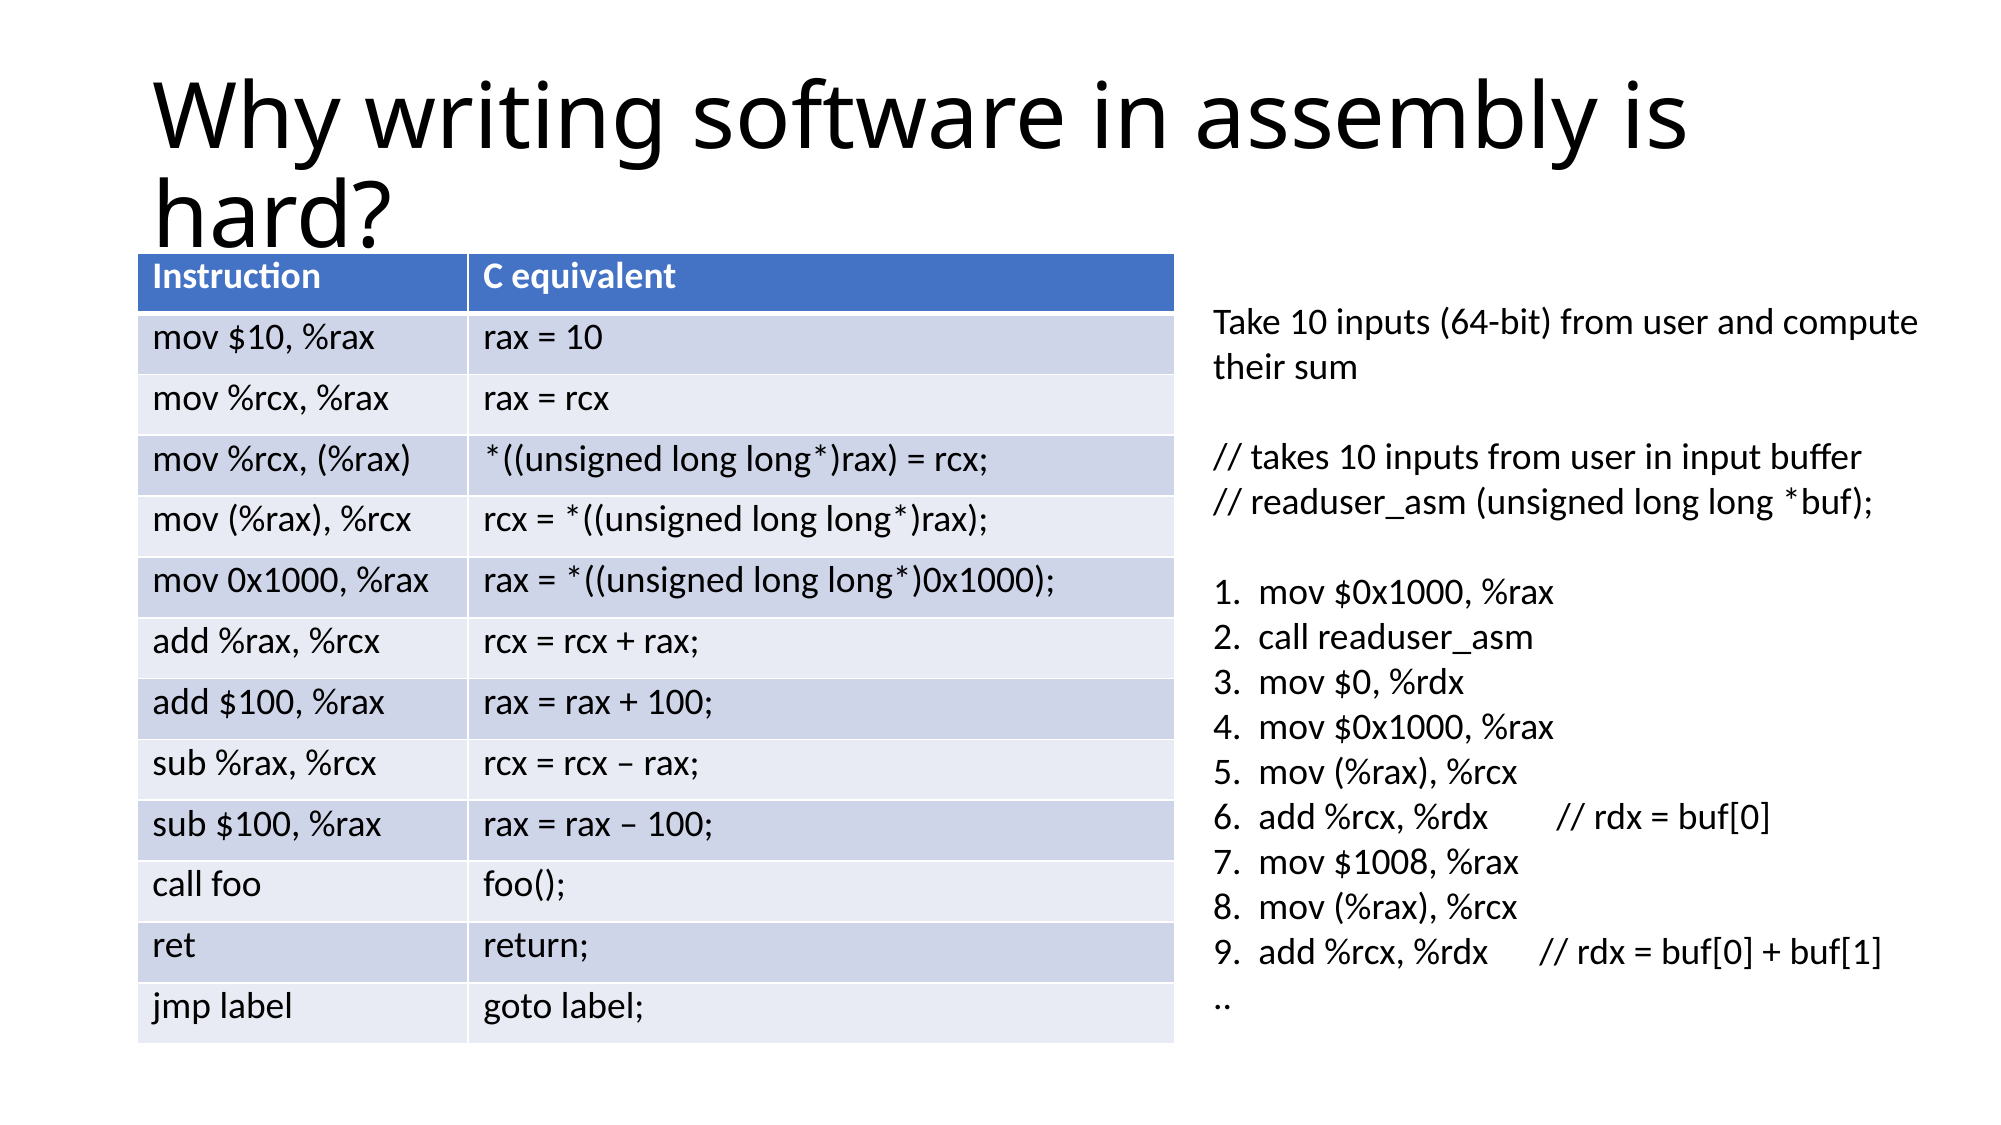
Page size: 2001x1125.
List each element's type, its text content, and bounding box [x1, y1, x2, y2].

table_header Instruction [138, 254, 467, 311]
table_cell foo(); [469, 862, 1174, 921]
table_cell add $100, %rax [138, 679, 467, 739]
table_cell rax = rax + 100; [469, 679, 1174, 739]
table_cell mov %rcx, (%rax) [138, 436, 467, 495]
table_cell call foo [138, 862, 467, 921]
table_cell add %rax, %rcx [138, 619, 467, 678]
table_cell mov $10, %rax [138, 316, 467, 374]
table_cell rax = rcx [469, 375, 1174, 434]
table_cell return; [469, 923, 1174, 982]
table_cell rax = rax – 100; [469, 801, 1174, 860]
table_cell mov %rcx, %rax [138, 375, 467, 434]
table_cell jmp label [138, 984, 467, 1043]
table_cell sub $100, %rax [138, 801, 467, 860]
table_cell *((unsigned long long*)rax) = rcx; [469, 436, 1174, 495]
table_cell mov (%rax), %rcx [138, 497, 467, 556]
table_cell rcx = *((unsigned long long*)rax); [469, 497, 1174, 556]
table_cell ret [138, 923, 467, 982]
table_cell mov 0x1000, %rax [138, 558, 467, 617]
table_header C equivalent [469, 254, 1174, 311]
table_cell goto label; [469, 984, 1174, 1043]
text_box Take 10 inputs (64-bit) from user and compute their sum // takes 10 inputs from user in input buffer // readuser_asm (unsigned long long *buf); 1. mov $0x1000, %rax 2. call readuser_asm 3. mov $0, %rdx 4. mov $0x1000, %rax 5. mov (%rax), %rcx 6. add %rcx, %rdx // rdx = buf[0] 7. mov $1008, %rax 8. mov (%rax), %rcx 9. add %rcx, %rdx // rdx = buf[0] + buf[1] .. [1198, 289, 1945, 1070]
table_cell rax = *((unsigned long long*)0x1000); [469, 558, 1174, 617]
table_cell rcx = rcx – rax; [469, 740, 1174, 799]
title Why writing software in assembly is hard? [137, 59, 1863, 278]
table_cell rax = 10 [469, 316, 1174, 374]
table_cell sub %rax, %rcx [138, 740, 467, 799]
table_cell rcx = rcx + rax; [469, 619, 1174, 678]
